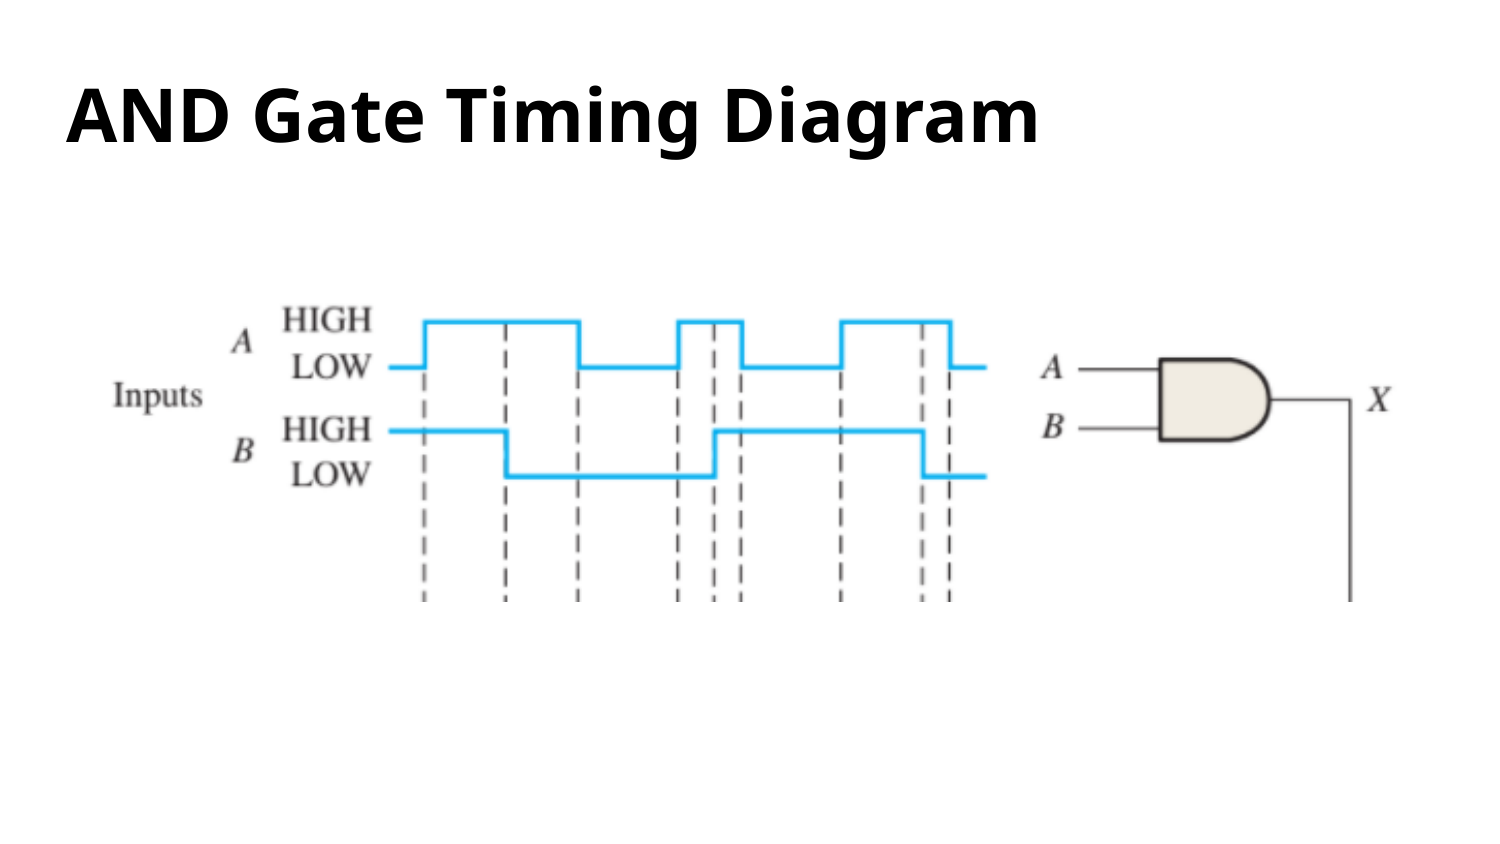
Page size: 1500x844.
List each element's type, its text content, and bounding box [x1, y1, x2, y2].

title AND Gate Timing Diagram [51, 48, 1449, 180]
picture [80, 265, 1420, 602]
